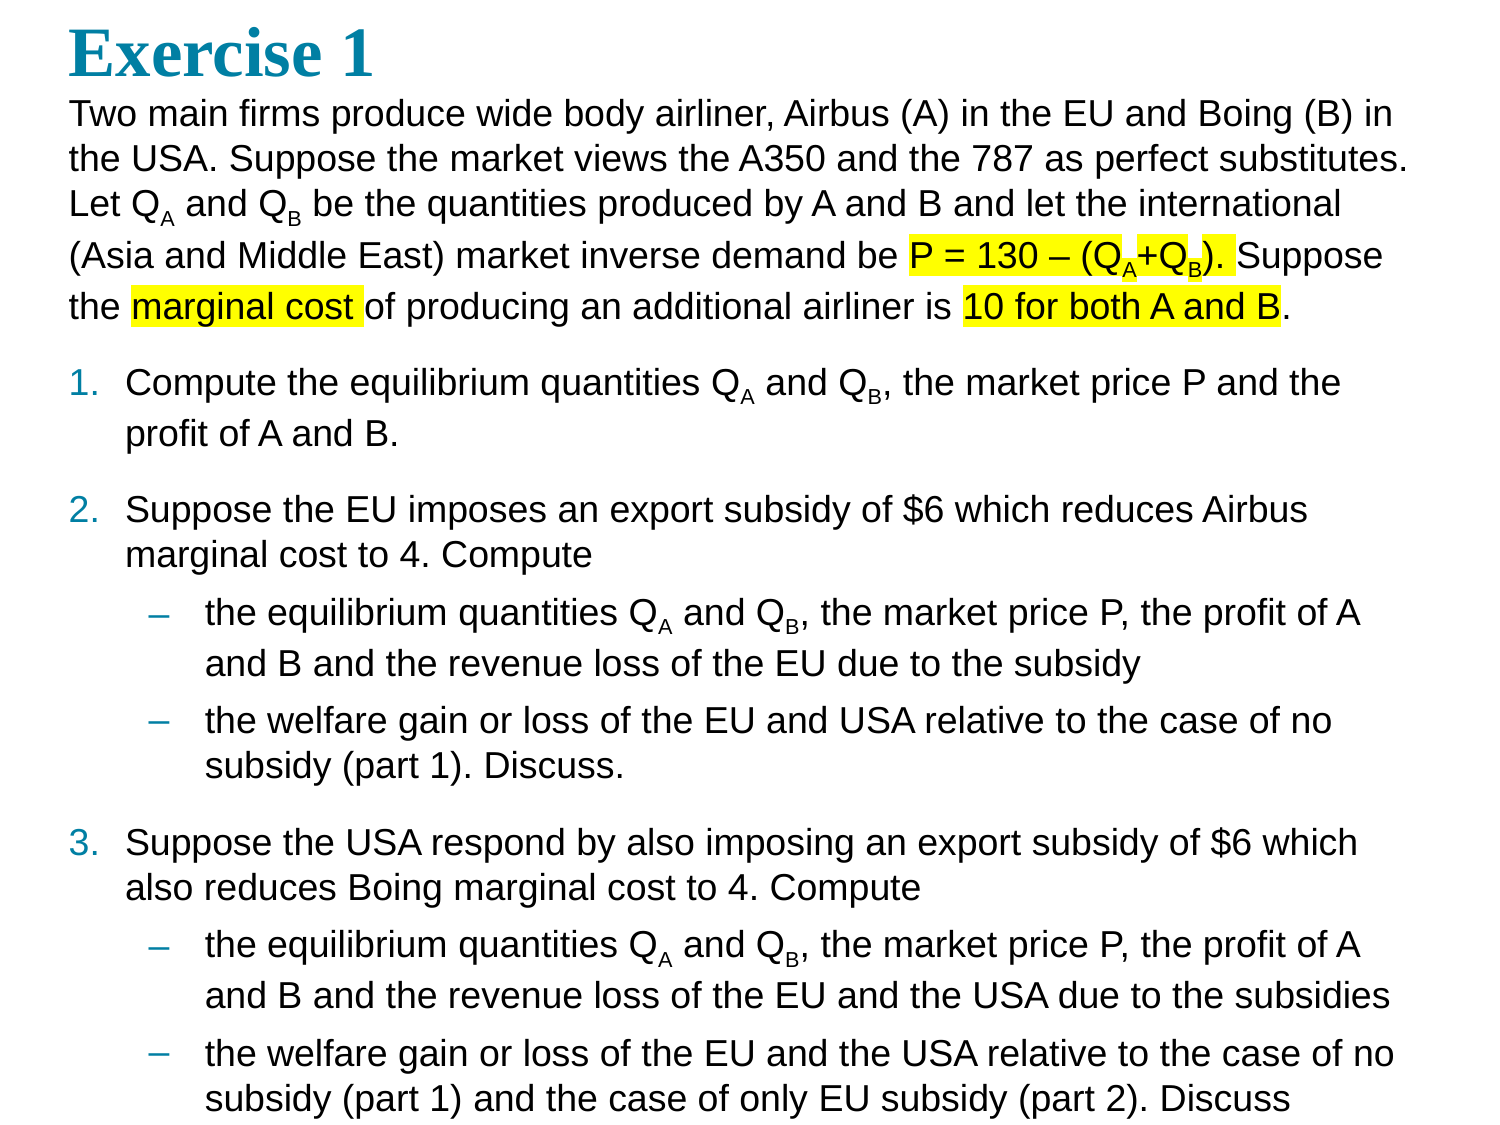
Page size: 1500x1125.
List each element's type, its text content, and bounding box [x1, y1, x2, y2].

title Exercise 1 [68, 12, 1418, 89]
list Two main firms produce wide body airliner, Airbus (A) in the EU and Boing (B) in the USA. Suppose the market views the A350 and the 787 as perfect substitutes. Let QA and QB be the quantities produced by A and B and let the international (Asia and Middle East) market inverse demand be P = 130 – (QA+QB). Suppose the marginal cost of producing an additional airliner is 10 for both A and B. Compute the equilibrium quantities QA and QB, the market price P and the profit of A and B. Suppose the EU imposes an export subsidy of $6 which reduces Airbus marginal cost to 4. Compute the equilibrium quantities QA and QB, the market price P, the profit of A and B and the revenue loss of the EU due to the subsidy the welfare gain or loss of the EU and USA relative to the case of no subsidy (part 1). Discuss. Suppose the USA respond by also imposing an export subsidy of $6 which also reduces Boing marginal cost to 4. Compute the equilibrium quantities QA and QB, the market price P, the profit of A and B and the revenue loss of the EU and the USA due to the subsidies the welfare gain or loss of the EU and the USA relative to the case of no subsidy (part 1) and the case of only EU subsidy (part 2). Discuss [68, 89, 1431, 1125]
